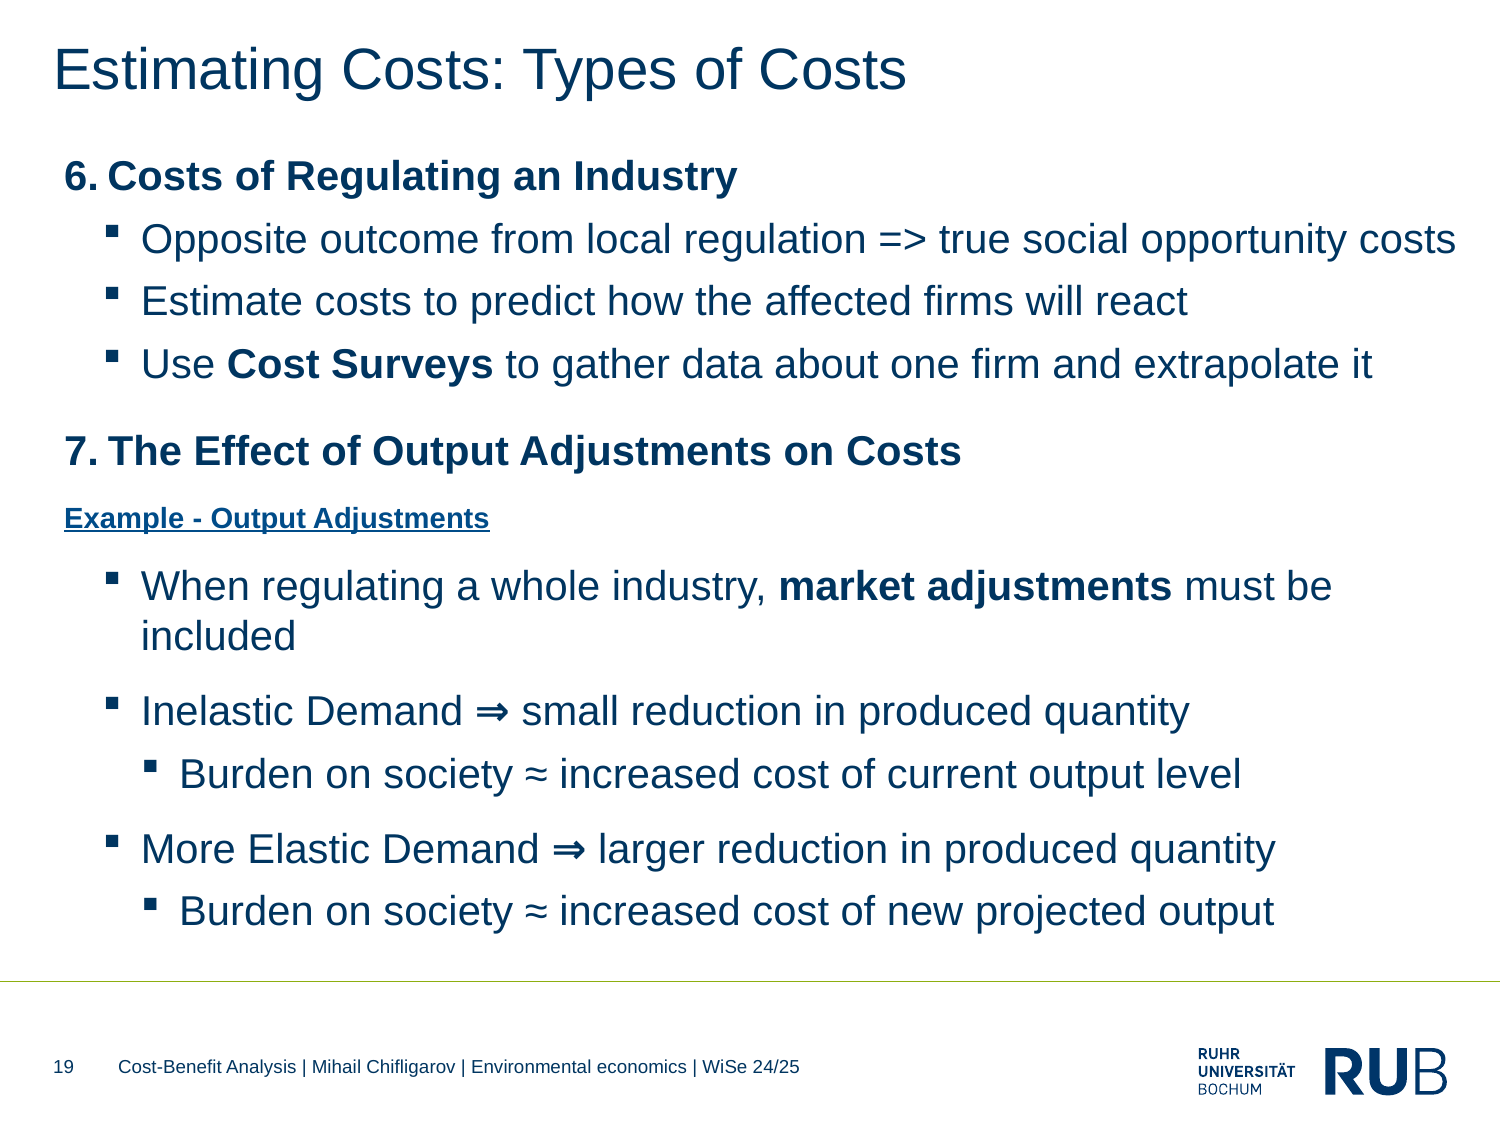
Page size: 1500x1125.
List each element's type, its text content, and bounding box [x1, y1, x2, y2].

text_box Costs of Regulating an Industry Opposite outcome from local regulation => true social opportunity costs Estimate costs to predict how the affected firms will react Use Cost Surveys to gather data about one firm and extrapolate it The Effect of Output Adjustments on Costs Example - Output Adjustments When regulating a whole industry, market adjustments must be included Inelastic Demand ⇒ small reduction in produced quantity Burden on society ≈ increased cost of current output level More Elastic Demand ⇒ larger reduction in produced quantity Burden on society ≈ increased cost of new projected output [64, 148, 1500, 965]
title Estimating Costs: Types of Costs [53, 31, 1294, 134]
footer Cost-Benefit Analysis | Mihail Chifligarov | Environmental economics | WiSe 24/25 [118, 1054, 1152, 1078]
slide_number 19 [53, 1054, 95, 1078]
